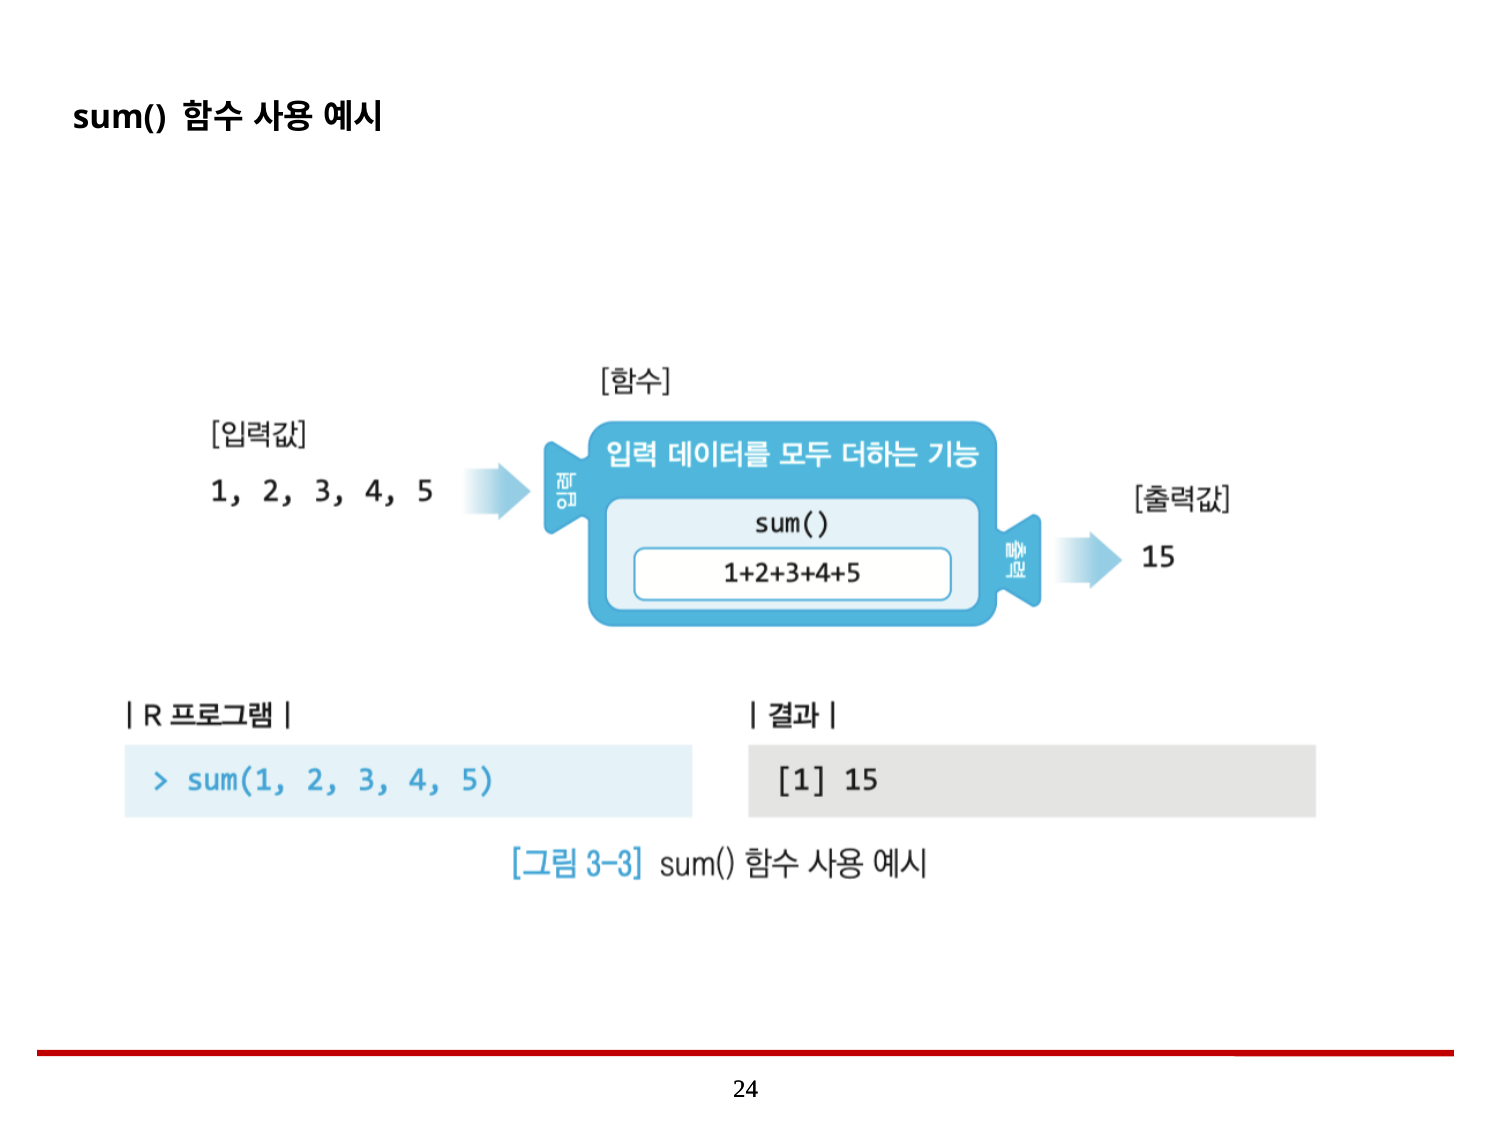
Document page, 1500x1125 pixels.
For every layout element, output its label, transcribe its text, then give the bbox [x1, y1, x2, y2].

title sum() 함수 사용 예시 [57, 73, 1191, 149]
picture [0, 314, 1402, 931]
